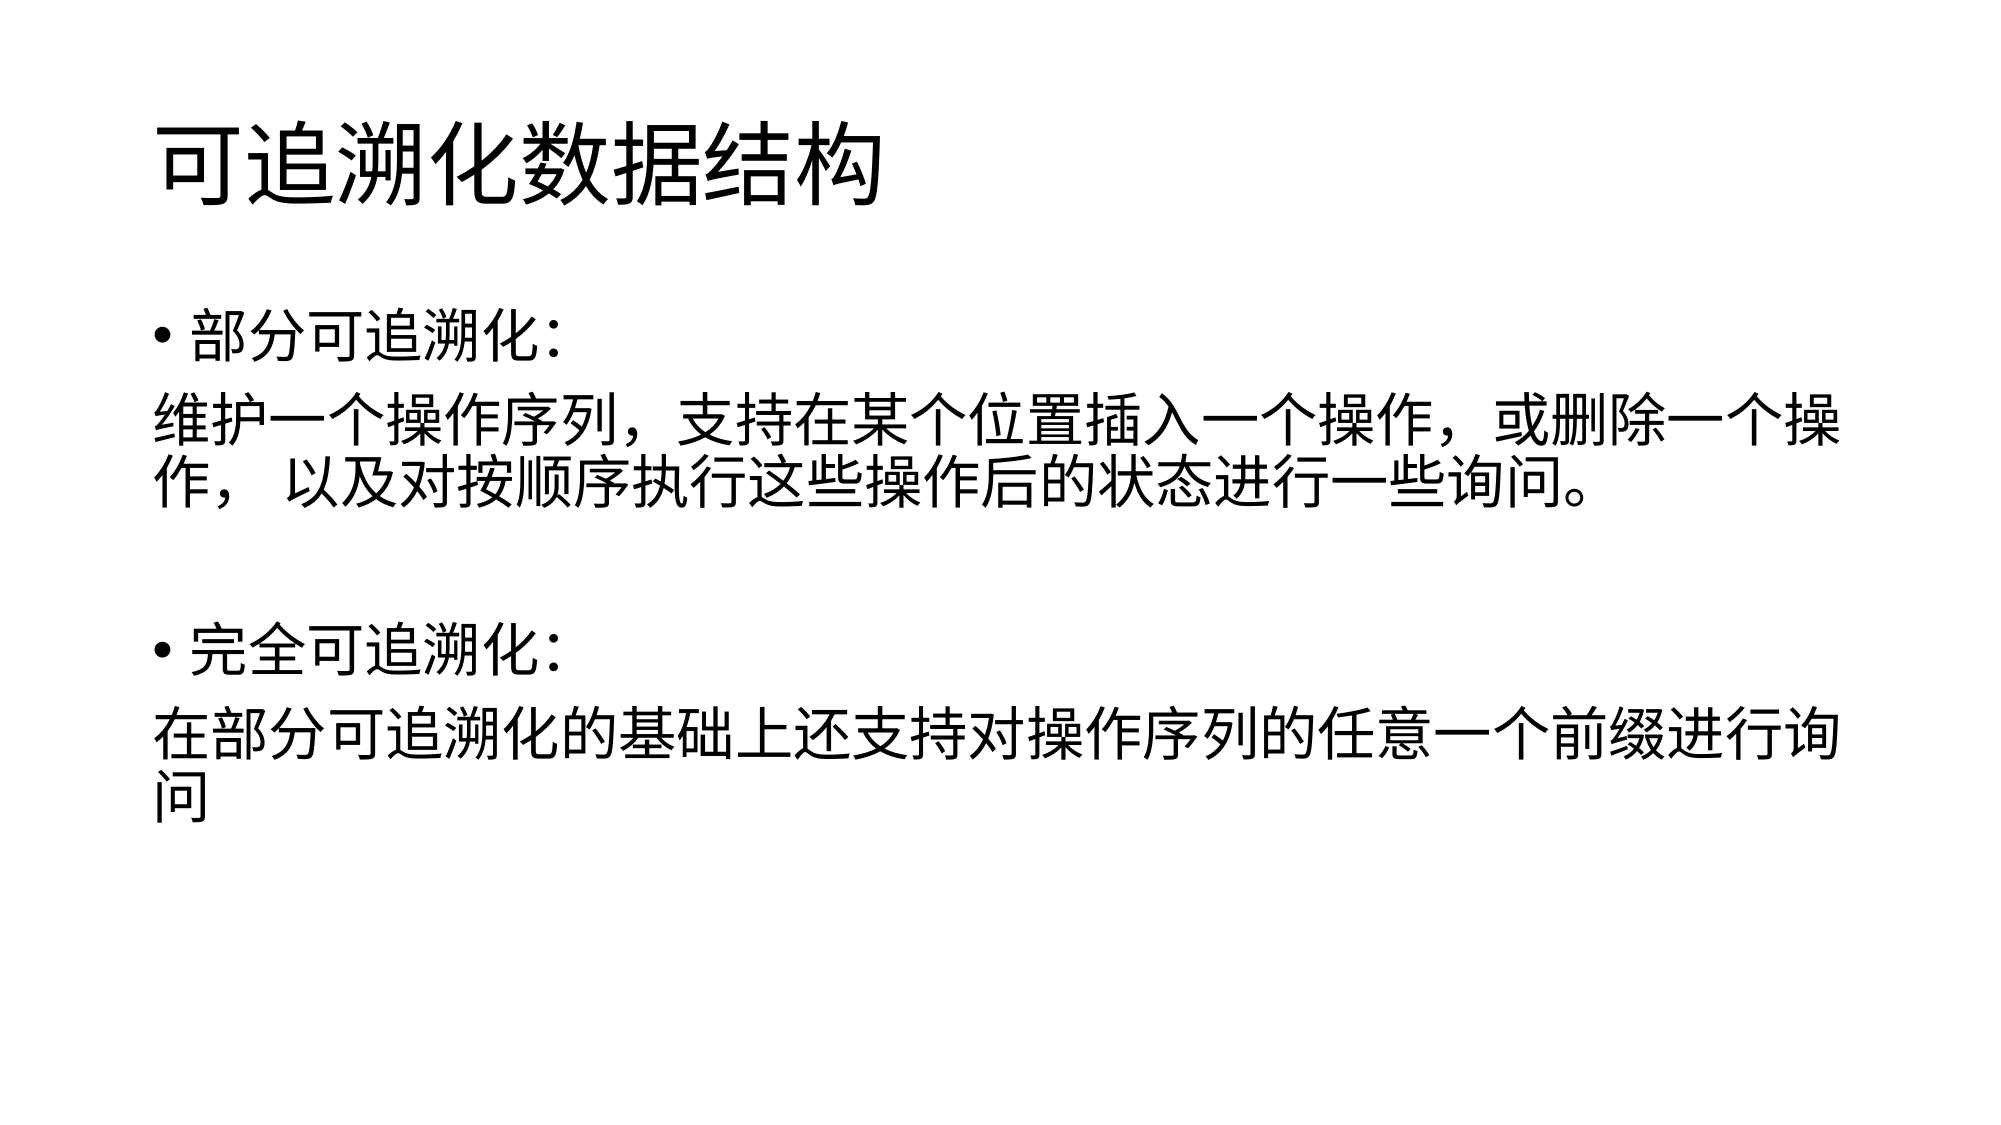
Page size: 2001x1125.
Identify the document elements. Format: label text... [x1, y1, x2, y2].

title 可追溯化数据结构 [137, 59, 1863, 278]
list 部分可追溯化： 维护一个操作序列，支持在某个位置插入一个操作，或删除一个操作， 以及对按顺序执行这些操作后的状态进行一些询问。 完全可追溯化： 在部分可追溯化的基础上还支持对操作序列的任意一个前缀进行询问 [137, 299, 1863, 1014]
